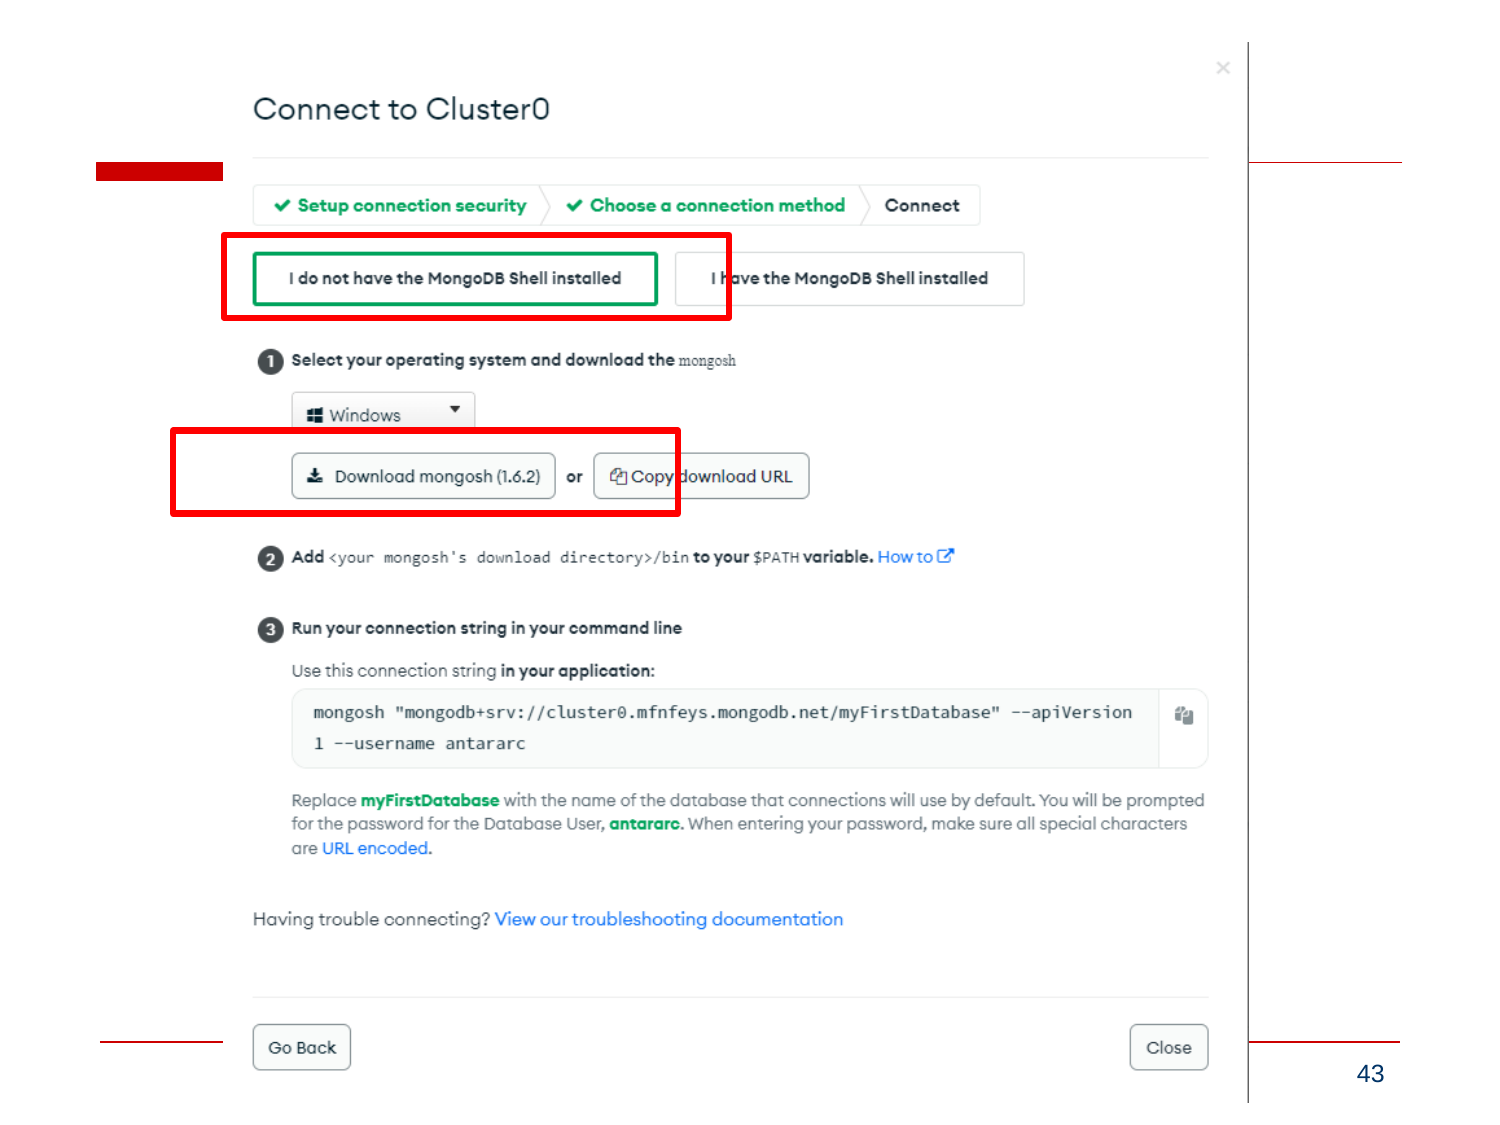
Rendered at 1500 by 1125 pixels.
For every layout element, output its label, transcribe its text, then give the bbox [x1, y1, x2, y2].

slide_number 43 [1254, 1050, 1400, 1103]
picture [223, 42, 1250, 1103]
text_box [172, 430, 218, 514]
